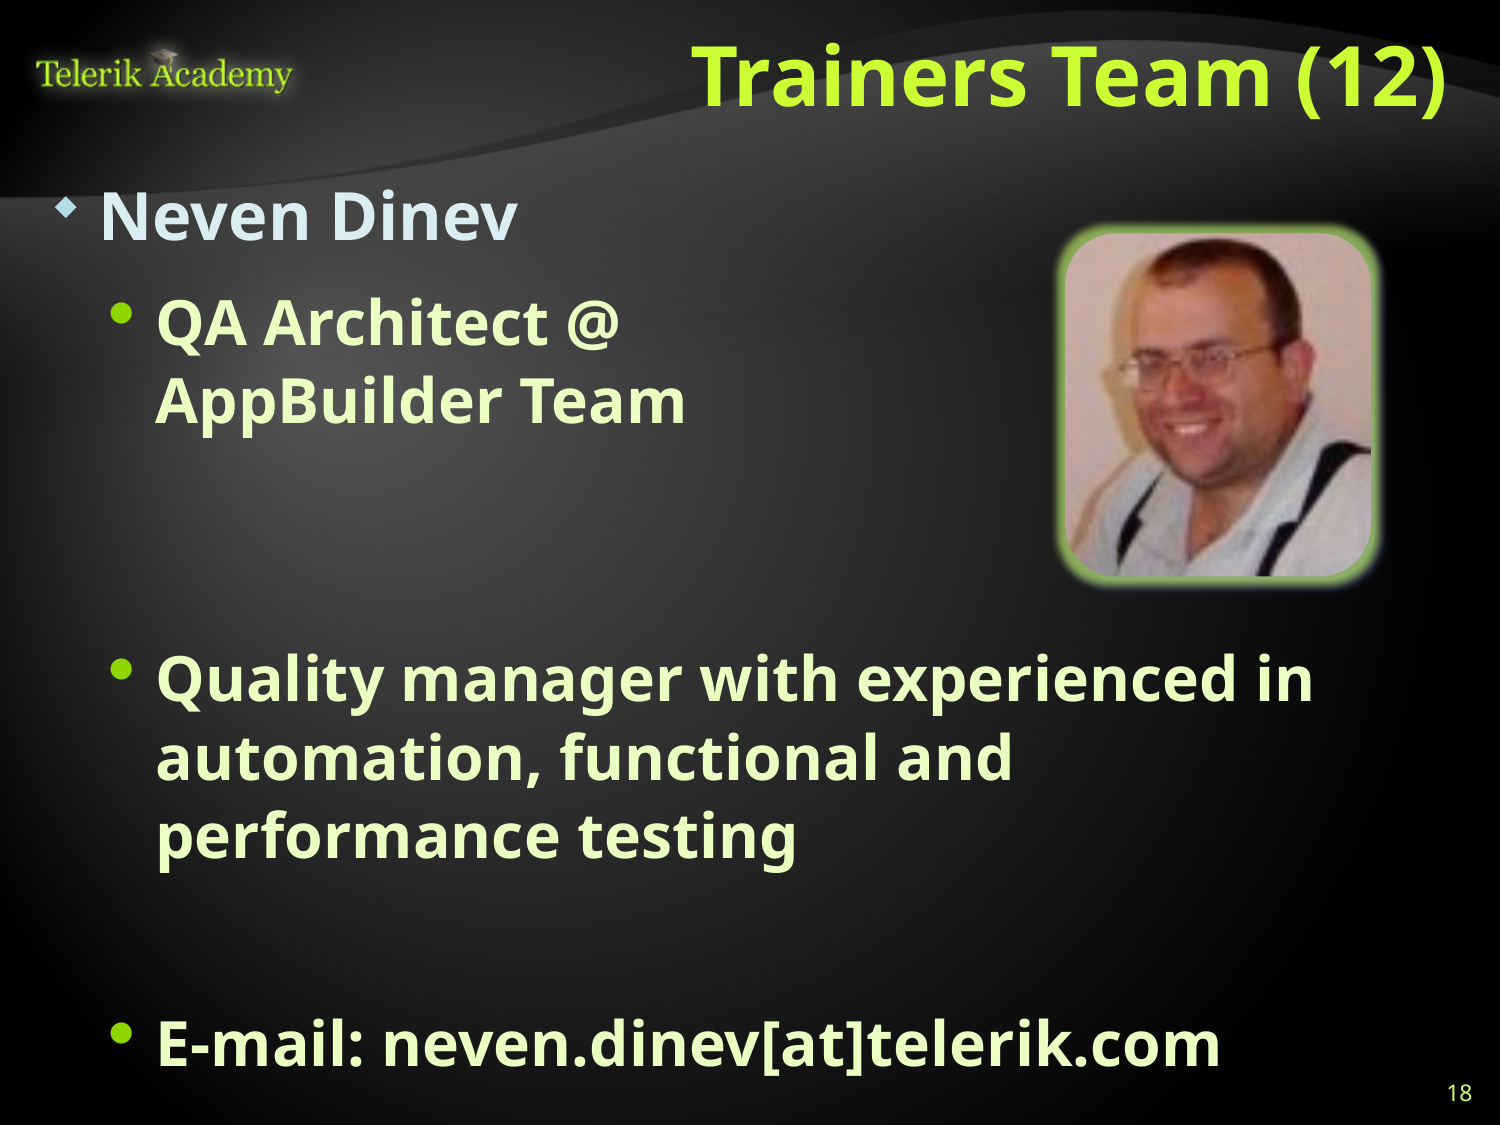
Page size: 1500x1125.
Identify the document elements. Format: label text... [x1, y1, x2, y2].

text_box Quality manager with experienced in automation, functional and performance testing E-mail: neven.dinev[at]telerik.com [37, 627, 1439, 1075]
list Neven Dinev QA Architect @ AppBuilder Team [37, 162, 963, 563]
slide_number 18 [1412, 1074, 1488, 1113]
picture [0, 0, 1500, 1125]
title Trainers Team (12) [300, 12, 1463, 150]
